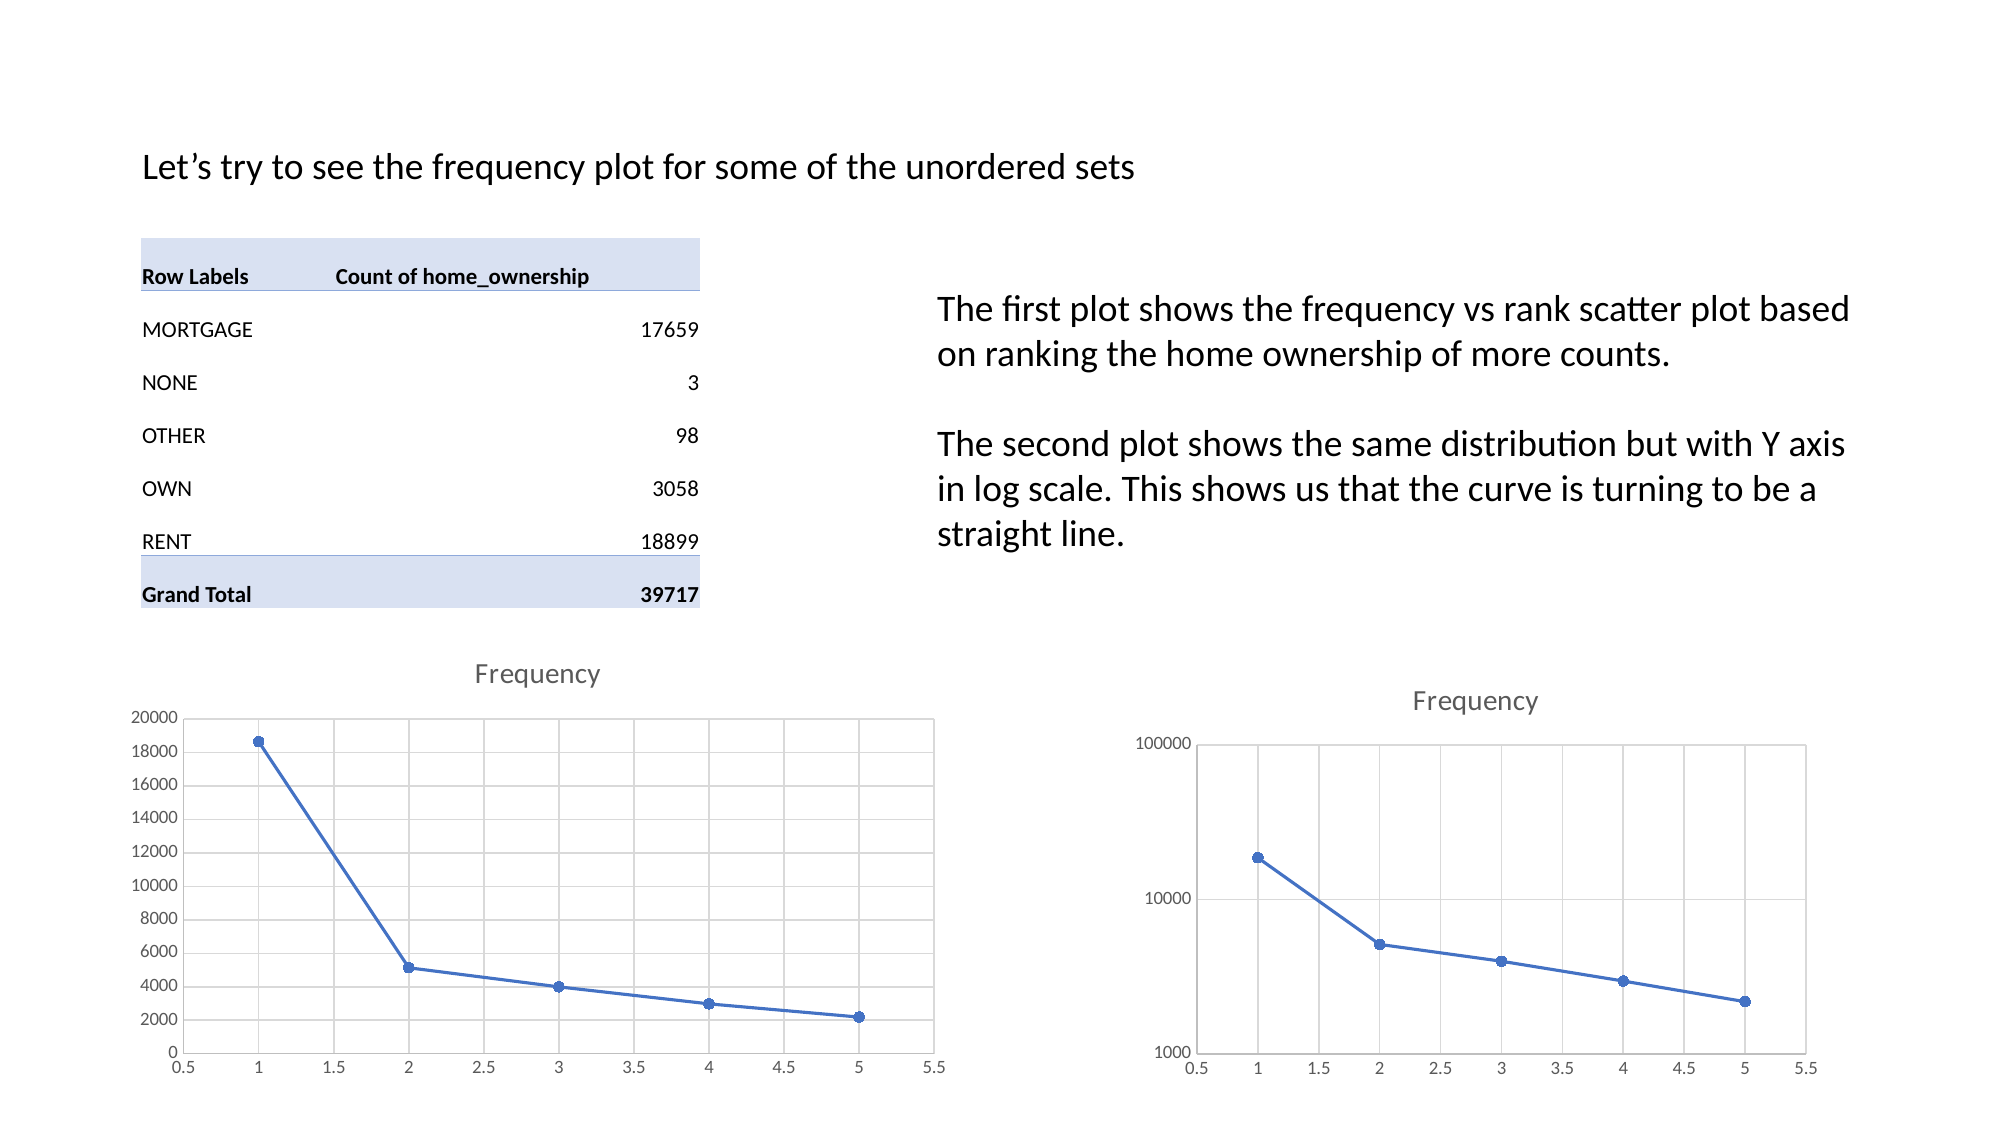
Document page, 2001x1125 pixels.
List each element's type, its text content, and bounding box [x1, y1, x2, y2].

table_header Count of home_ownership [335, 238, 700, 290]
table_cell 3058 [335, 449, 700, 502]
table_cell 39717 [335, 556, 700, 608]
chart [113, 636, 963, 1088]
table_cell 18899 [335, 502, 700, 555]
table_cell MORTGAGE [141, 291, 335, 343]
table_header Row Labels [141, 238, 335, 290]
text_box The first plot shows the frequency vs rank scatter plot based on ranking the home ownership of more counts. The second plot shows the same distribution but with Y axis in log scale. This shows us that the curve is turning to be a straight line. [922, 276, 1885, 562]
table_cell 3 [335, 343, 700, 396]
chart [1120, 663, 1833, 1088]
table_cell Grand Total [141, 556, 335, 608]
table_cell NONE [141, 343, 335, 396]
table_cell RENT [141, 502, 335, 555]
table_cell OTHER [141, 396, 335, 449]
table_cell 98 [335, 396, 700, 449]
table_cell 17659 [335, 291, 700, 343]
table_cell OWN [141, 449, 335, 502]
text_box Let’s try to see the frequency plot for some of the unordered sets [127, 134, 1799, 285]
